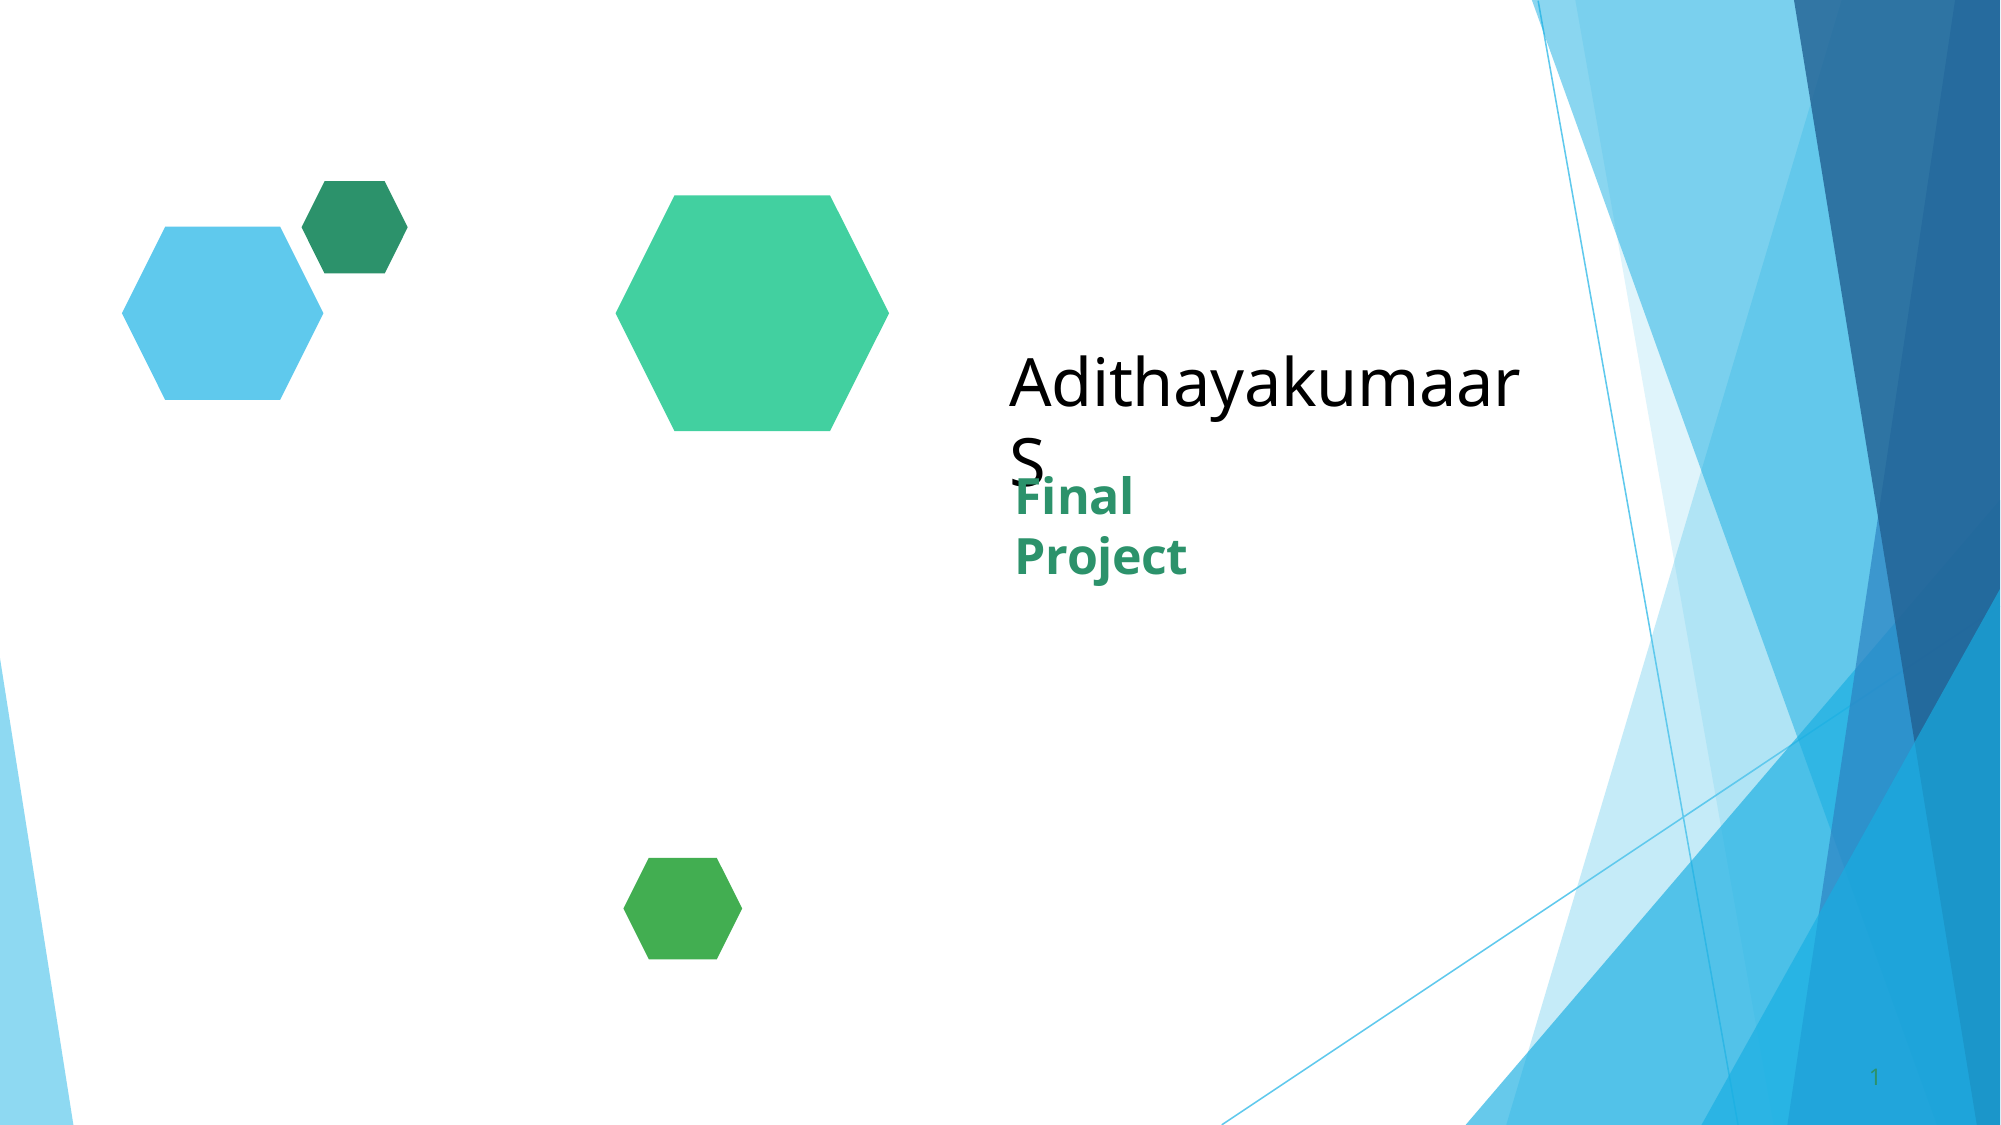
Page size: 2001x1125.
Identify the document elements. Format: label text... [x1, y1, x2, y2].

title Adithayakumaar S [487, 337, 1553, 528]
text_box 1 [1866, 1060, 1883, 1090]
text_box Final Project [1012, 462, 1315, 585]
